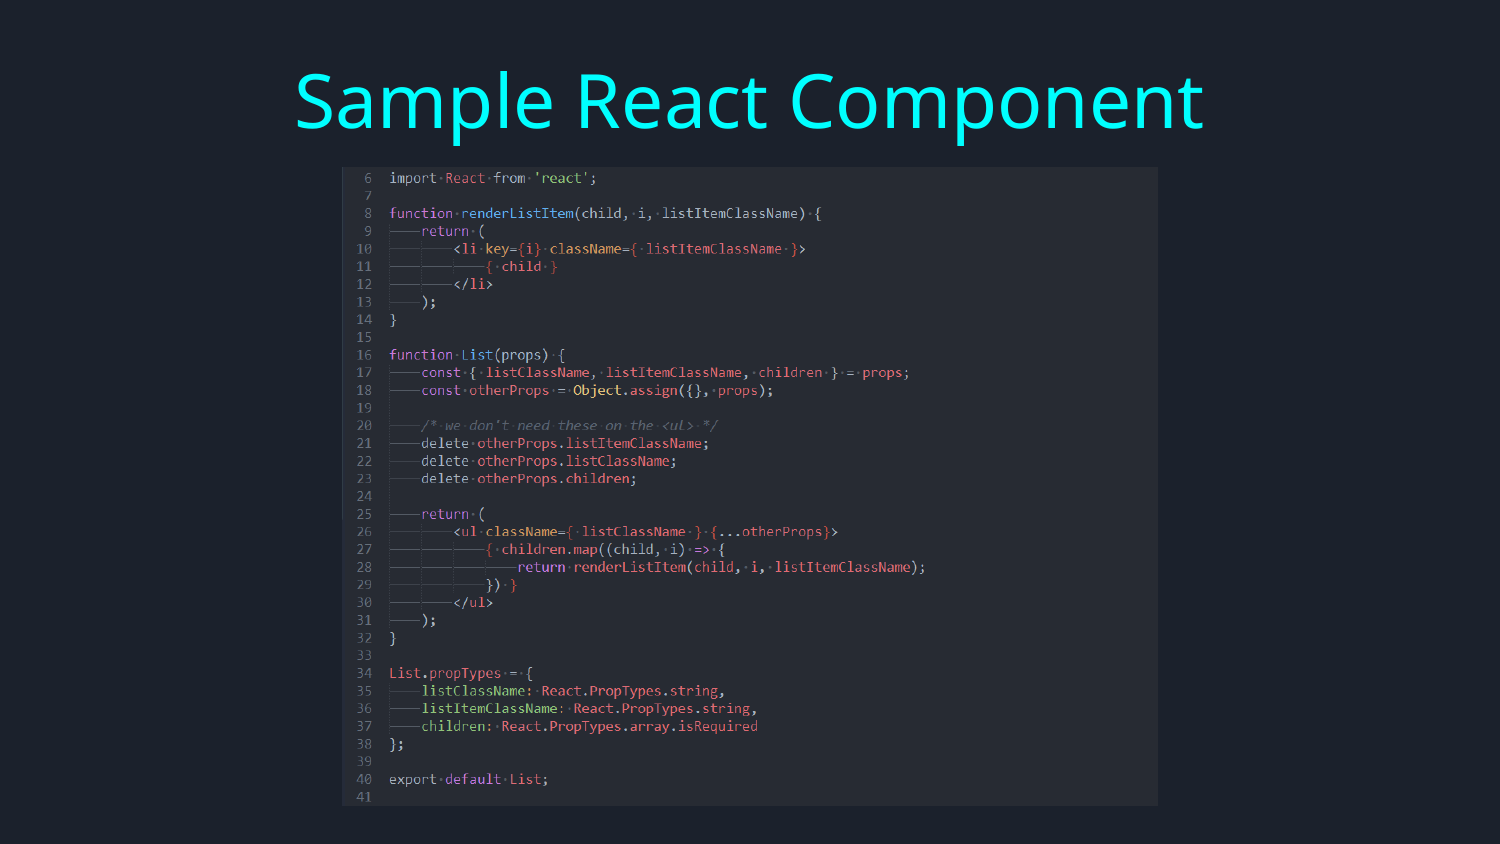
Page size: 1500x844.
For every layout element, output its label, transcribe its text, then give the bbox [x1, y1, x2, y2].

text_box Sample React Component [221, 38, 1279, 152]
picture [341, 167, 1159, 806]
